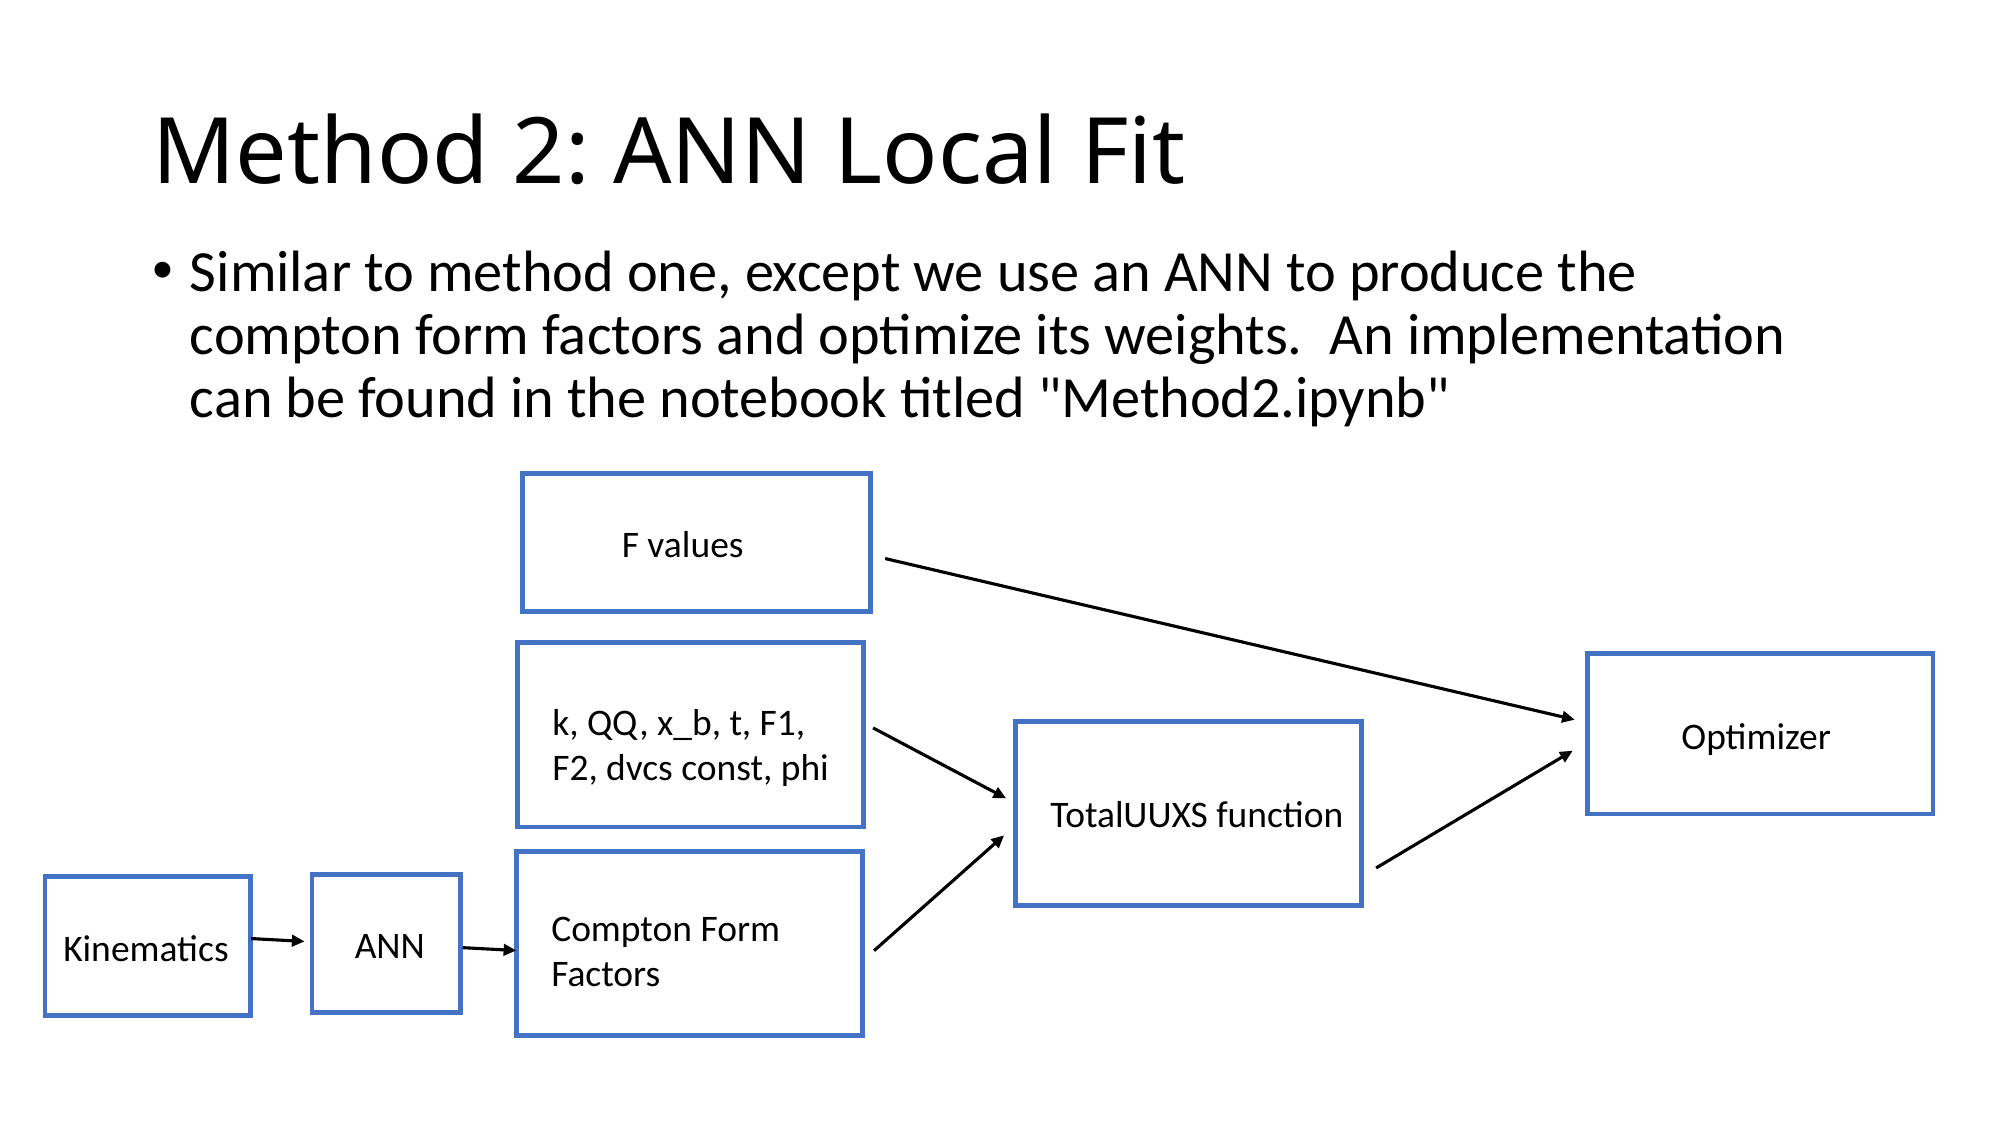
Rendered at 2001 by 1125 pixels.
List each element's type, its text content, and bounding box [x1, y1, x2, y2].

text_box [872, 727, 1006, 799]
text_box [1015, 720, 1362, 907]
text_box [251, 938, 305, 942]
text_box Optimizer [1666, 704, 1875, 765]
text_box [311, 874, 461, 1014]
text_box Kinematics [48, 916, 252, 977]
text_box [516, 850, 863, 1037]
text_box F values [606, 512, 816, 573]
text_box [1586, 653, 1934, 815]
text_box [44, 876, 251, 1017]
text_box [522, 472, 872, 612]
text_box TotalUUXS function [1035, 782, 1363, 843]
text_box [1376, 750, 1573, 868]
text_box Compton Form Factors [536, 896, 864, 1002]
text_box ANN [339, 913, 452, 974]
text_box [885, 558, 1575, 720]
list Similar to method one, except we use an ANN to produce the compton form factors and optimize its weights. An implementation can be found in the notebook titled "Method2.ipynb" [137, 233, 1863, 948]
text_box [874, 835, 1004, 951]
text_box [462, 947, 516, 951]
text_box k, QQ, x_b, t, F1, F2, dvcs const, phi [537, 690, 865, 796]
title Method 2: ANN Local Fit [137, 44, 1863, 233]
text_box [517, 642, 864, 828]
